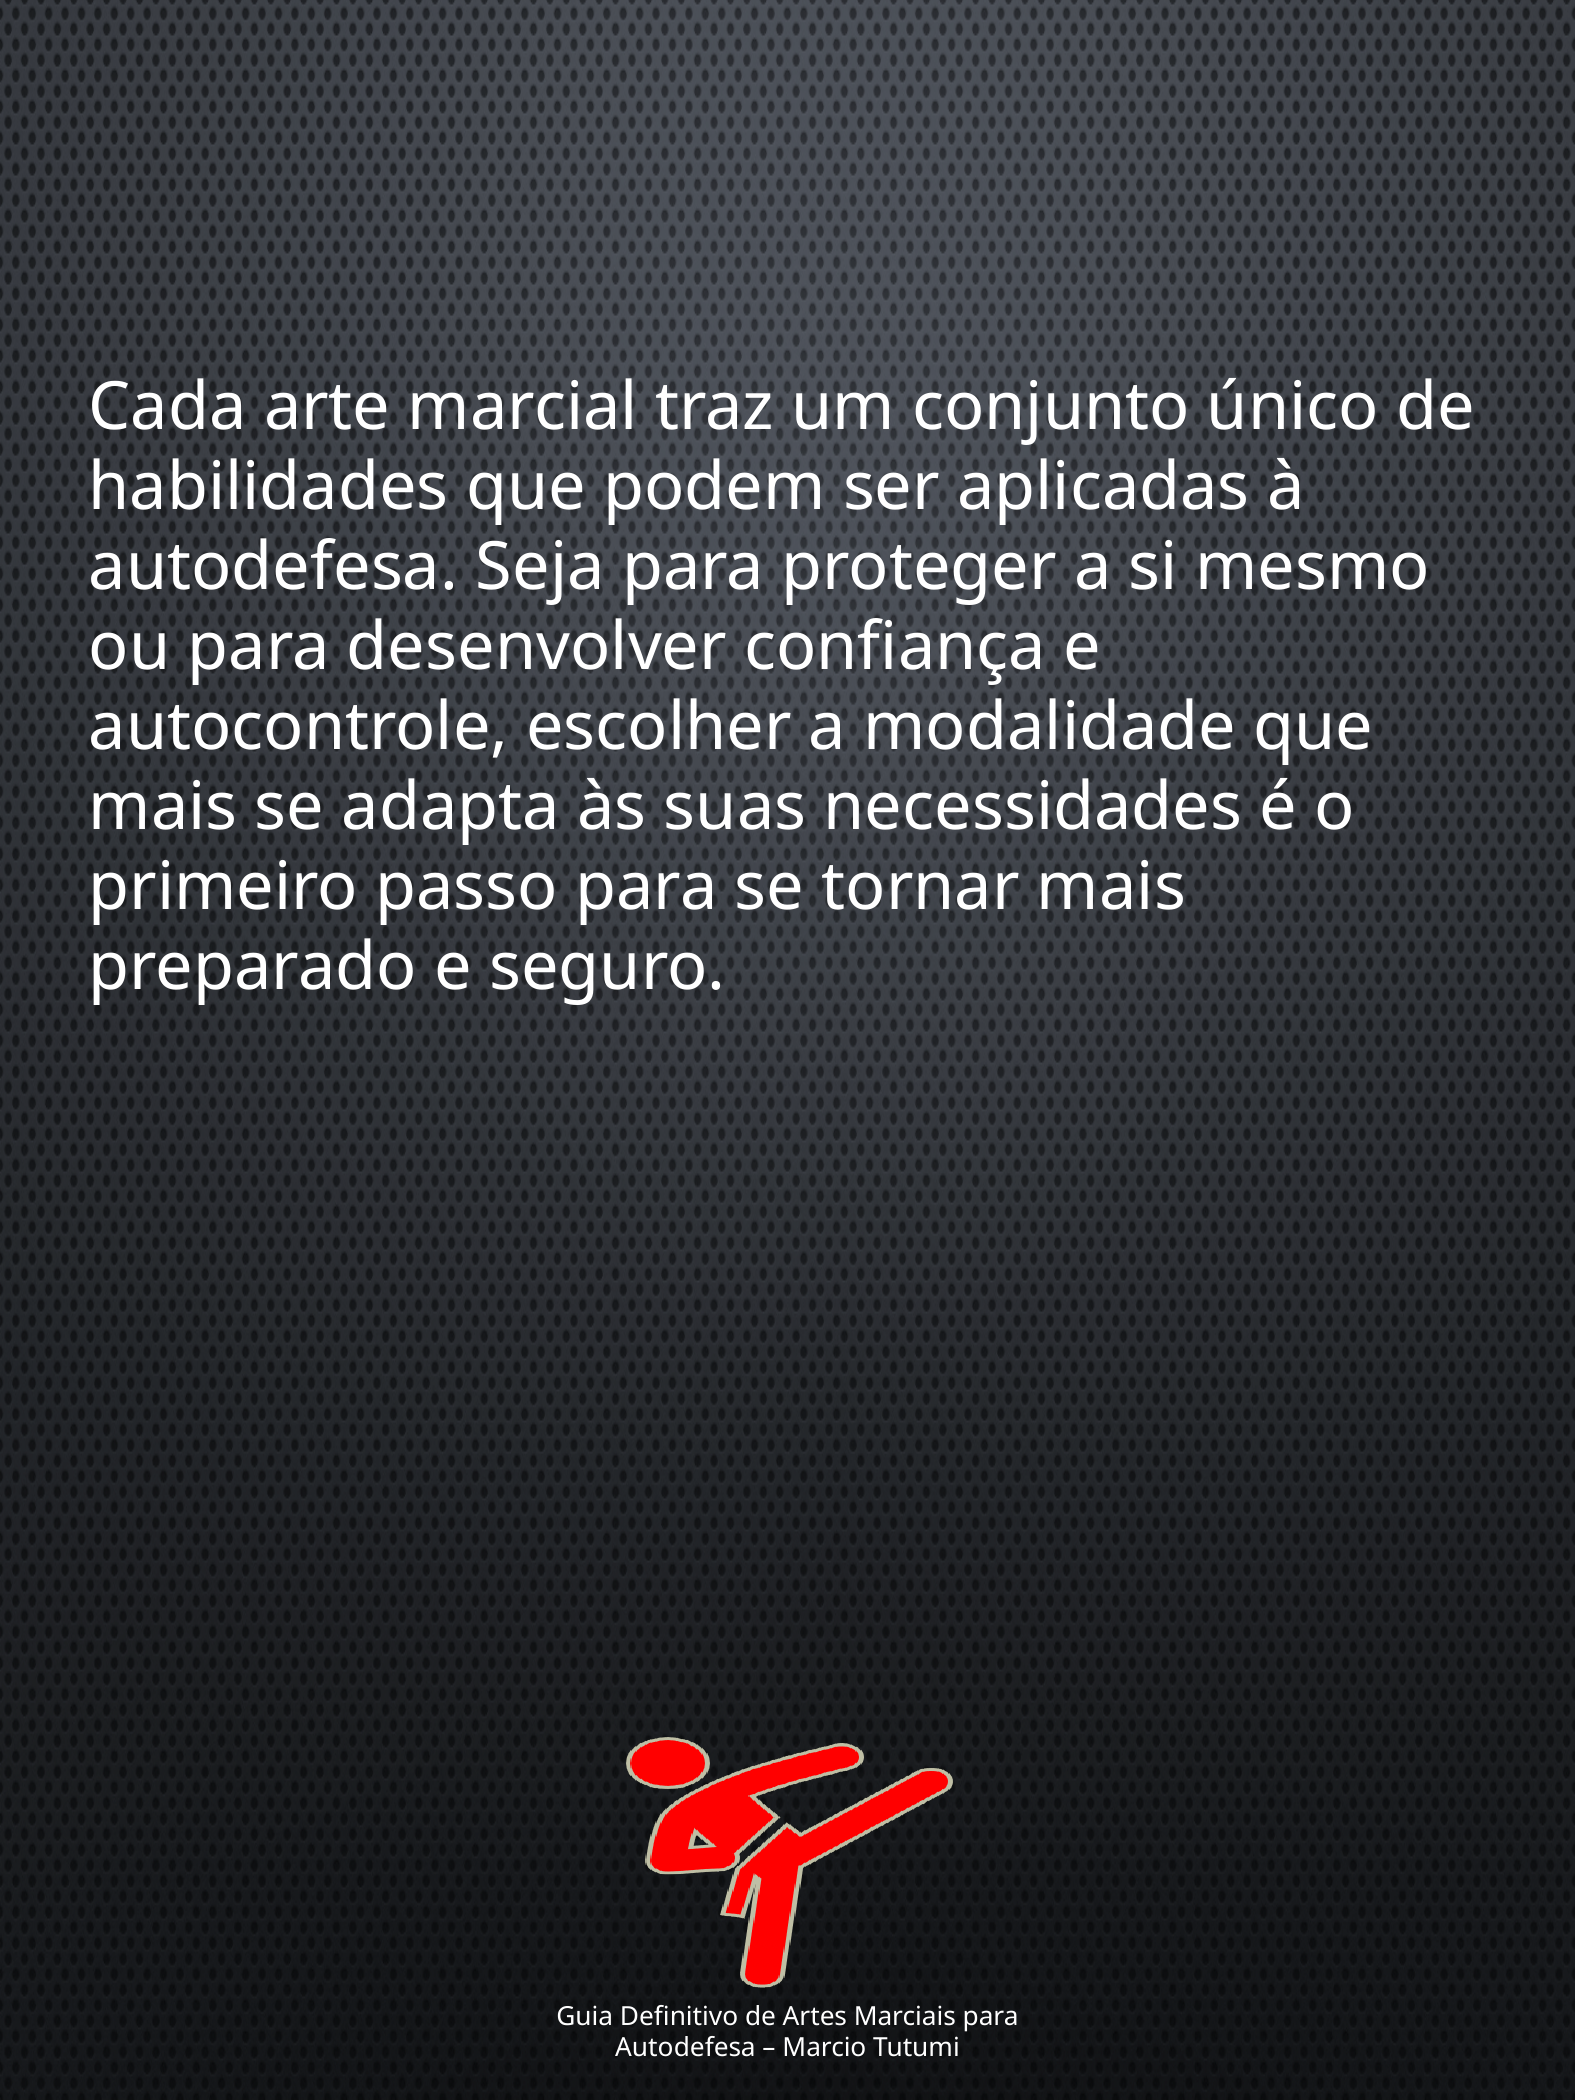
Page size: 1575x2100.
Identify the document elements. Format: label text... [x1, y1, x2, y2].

text_box Guia Definitivo de Artes Marciais para Autodefesa – Marcio Tutumi [521, 1974, 1054, 2087]
text_box Cada arte marcial traz um conjunto único de habilidades que podem ser aplicadas à autodefesa. Seja para proteger a si mesmo ou para desenvolver confiança e autocontrole, escolher a modalidade que mais se adapta às suas necessidades é o primeiro passo para se tornar mais preparado e seguro. [73, 355, 1501, 1011]
picture [549, 1714, 1026, 2007]
